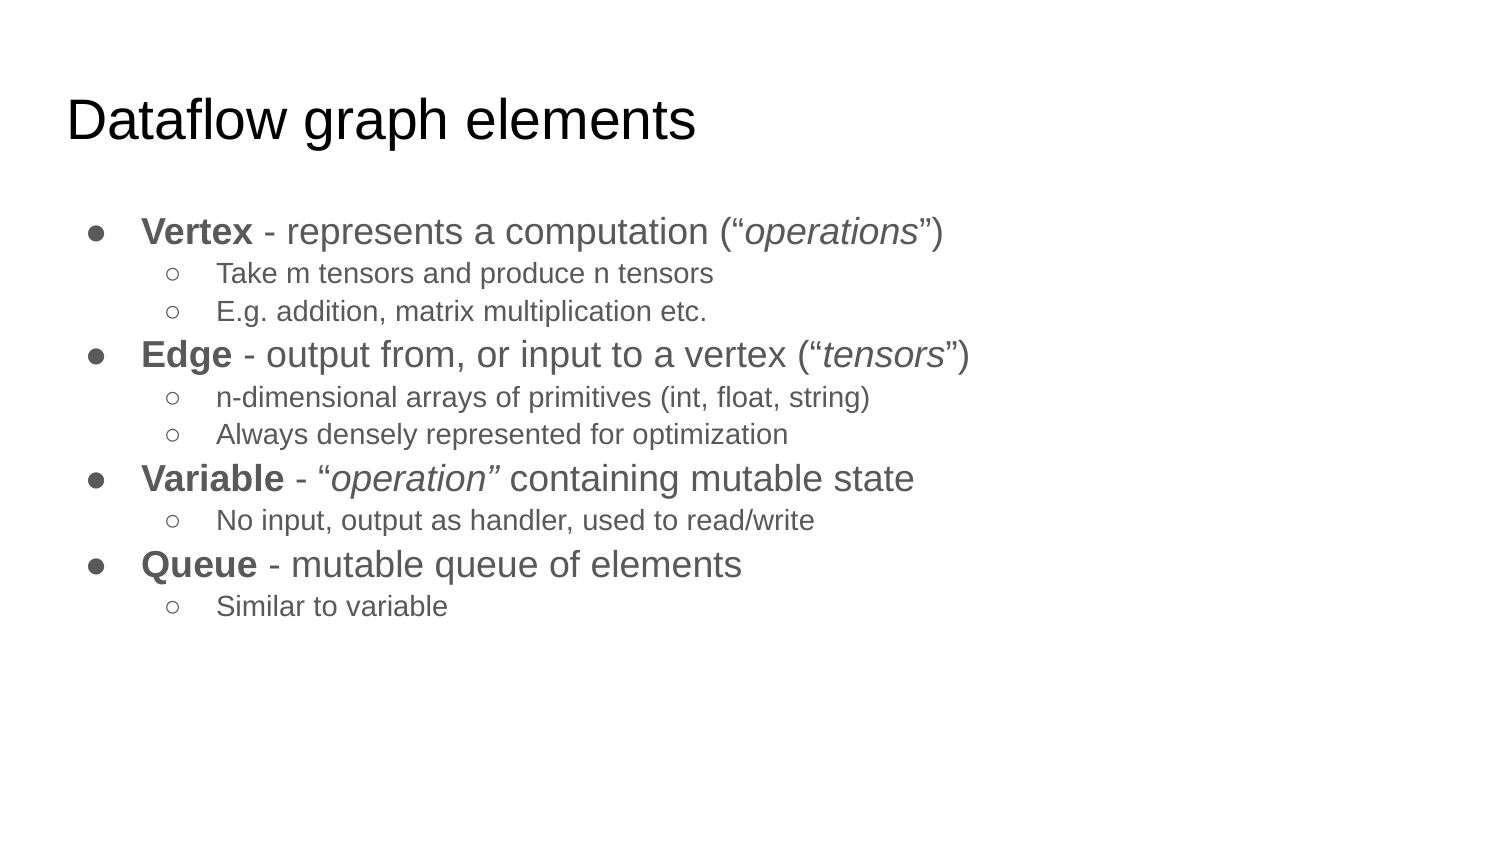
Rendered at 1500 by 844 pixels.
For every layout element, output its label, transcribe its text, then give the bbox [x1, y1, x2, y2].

title Dataflow graph elements [51, 72, 1449, 167]
list Vertex - represents a computation (“operations”) Take m tensors and produce n tensors E.g. addition, matrix multiplication etc. Edge - output from, or input to a vertex (“tensors”) n-dimensional arrays of primitives (int, float, string) Always densely represented for optimization Variable - “operation” containing mutable state No input, output as handler, used to read/write Queue - mutable queue of elements Similar to variable [51, 189, 1449, 750]
